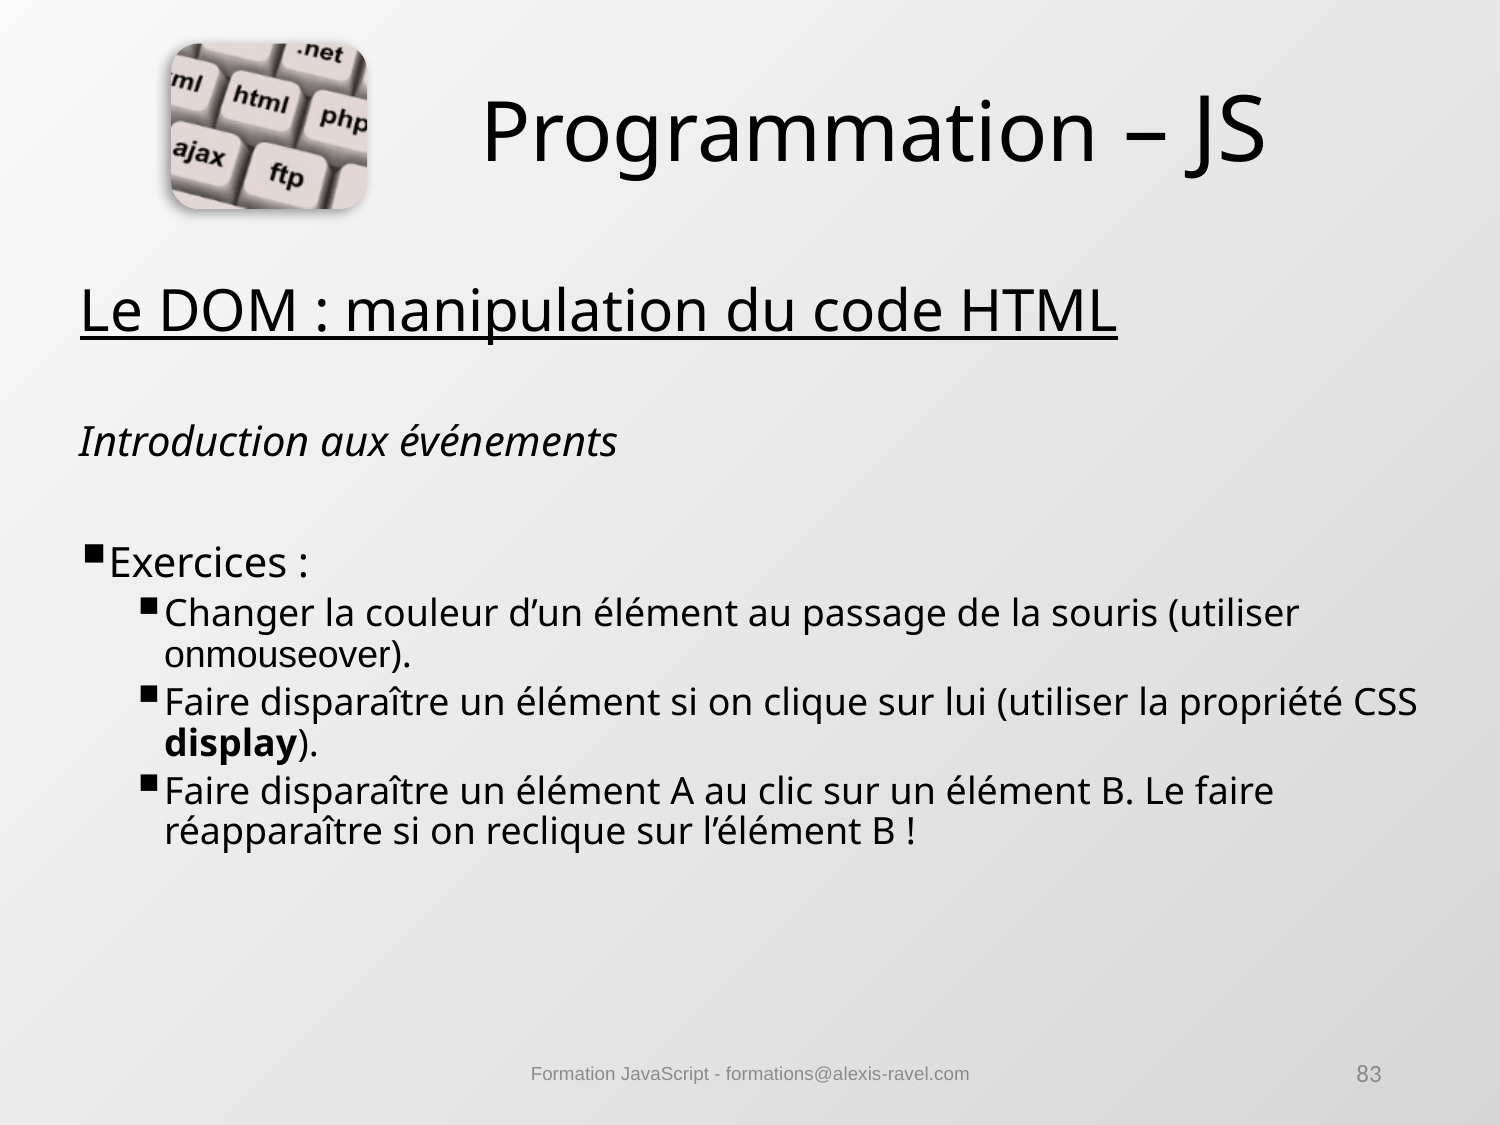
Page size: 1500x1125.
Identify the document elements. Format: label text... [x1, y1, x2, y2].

list Le DOM : manipulation du code HTML Introduction aux événements Exercices : Changer la couleur d’un élément au passage de la souris (utiliser onmouseover). Faire disparaître un élément si on clique sur lui (utiliser la propriété CSS display). Faire disparaître un élément A au clic sur un élément B. Le faire réapparaître si on reclique sur l’élément B ! [64, 208, 1459, 1059]
text_box Programmation – JS [350, 42, 1436, 206]
footer Formation JavaScript - formations@alexis-ravel.com [496, 1042, 1004, 1103]
slide_number 83 [1059, 1042, 1397, 1103]
picture [171, 43, 368, 209]
